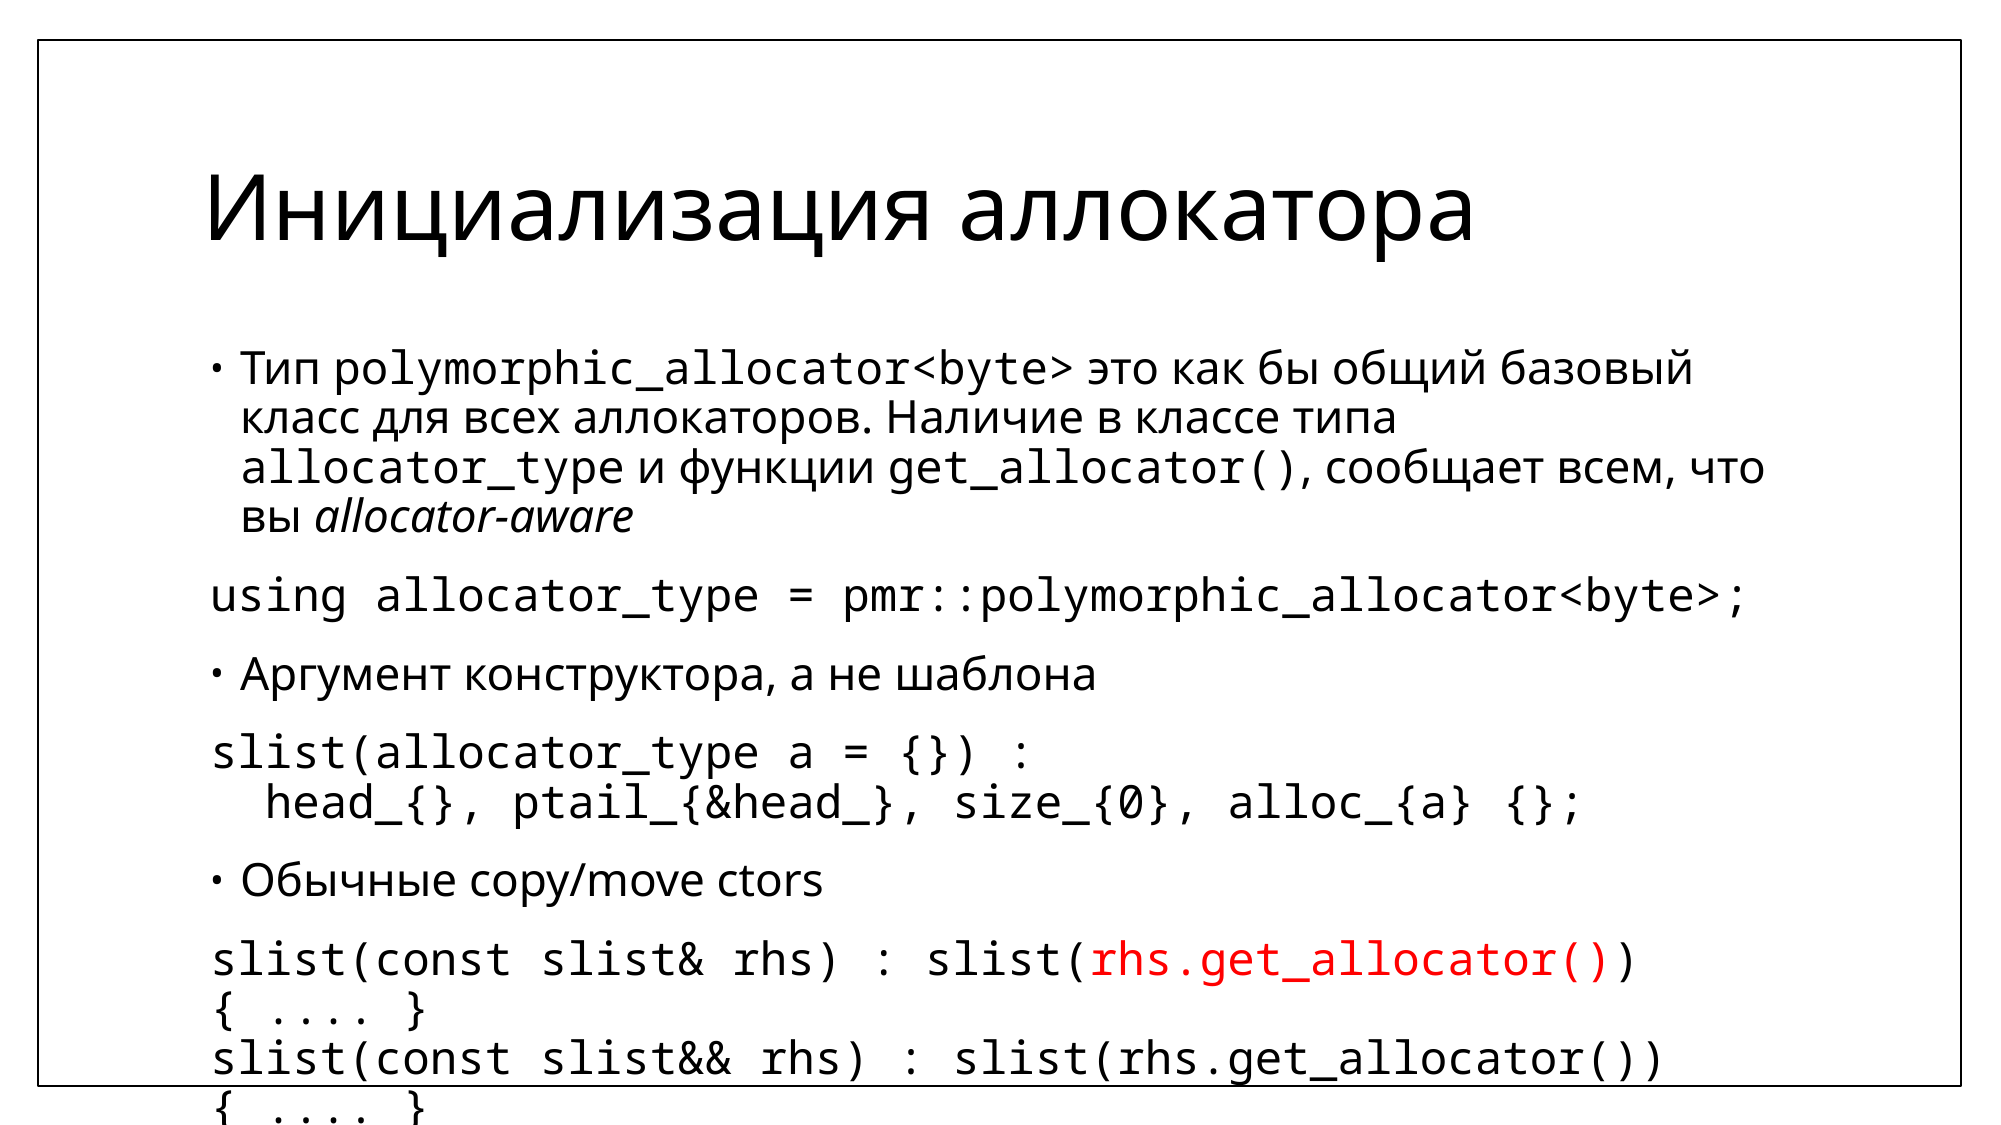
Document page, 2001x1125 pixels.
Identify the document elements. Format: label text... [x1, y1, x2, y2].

list Тип polymorphic_allocator<byte> это как бы общий базовый класс для всех аллокаторов. Наличие в классе типа allocator_type и функции get_allocator(), сообщает всем, что вы allocator-aware using allocator_type = pmr::polymorphic_allocator<byte>; Аргумент конструктора, а не шаблона slist(allocator_type a = {}) : head_{}, ptail_{&head_}, size_{0}, alloc_{a} {}; Обычные copy/move ctors slist(const slist& rhs) : slist(rhs.get_allocator()) { .... } slist(const slist&& rhs) : slist(rhs.get_allocator()) { .... } [187, 337, 1808, 1000]
title Инициализация аллокатора [187, 99, 1808, 323]
